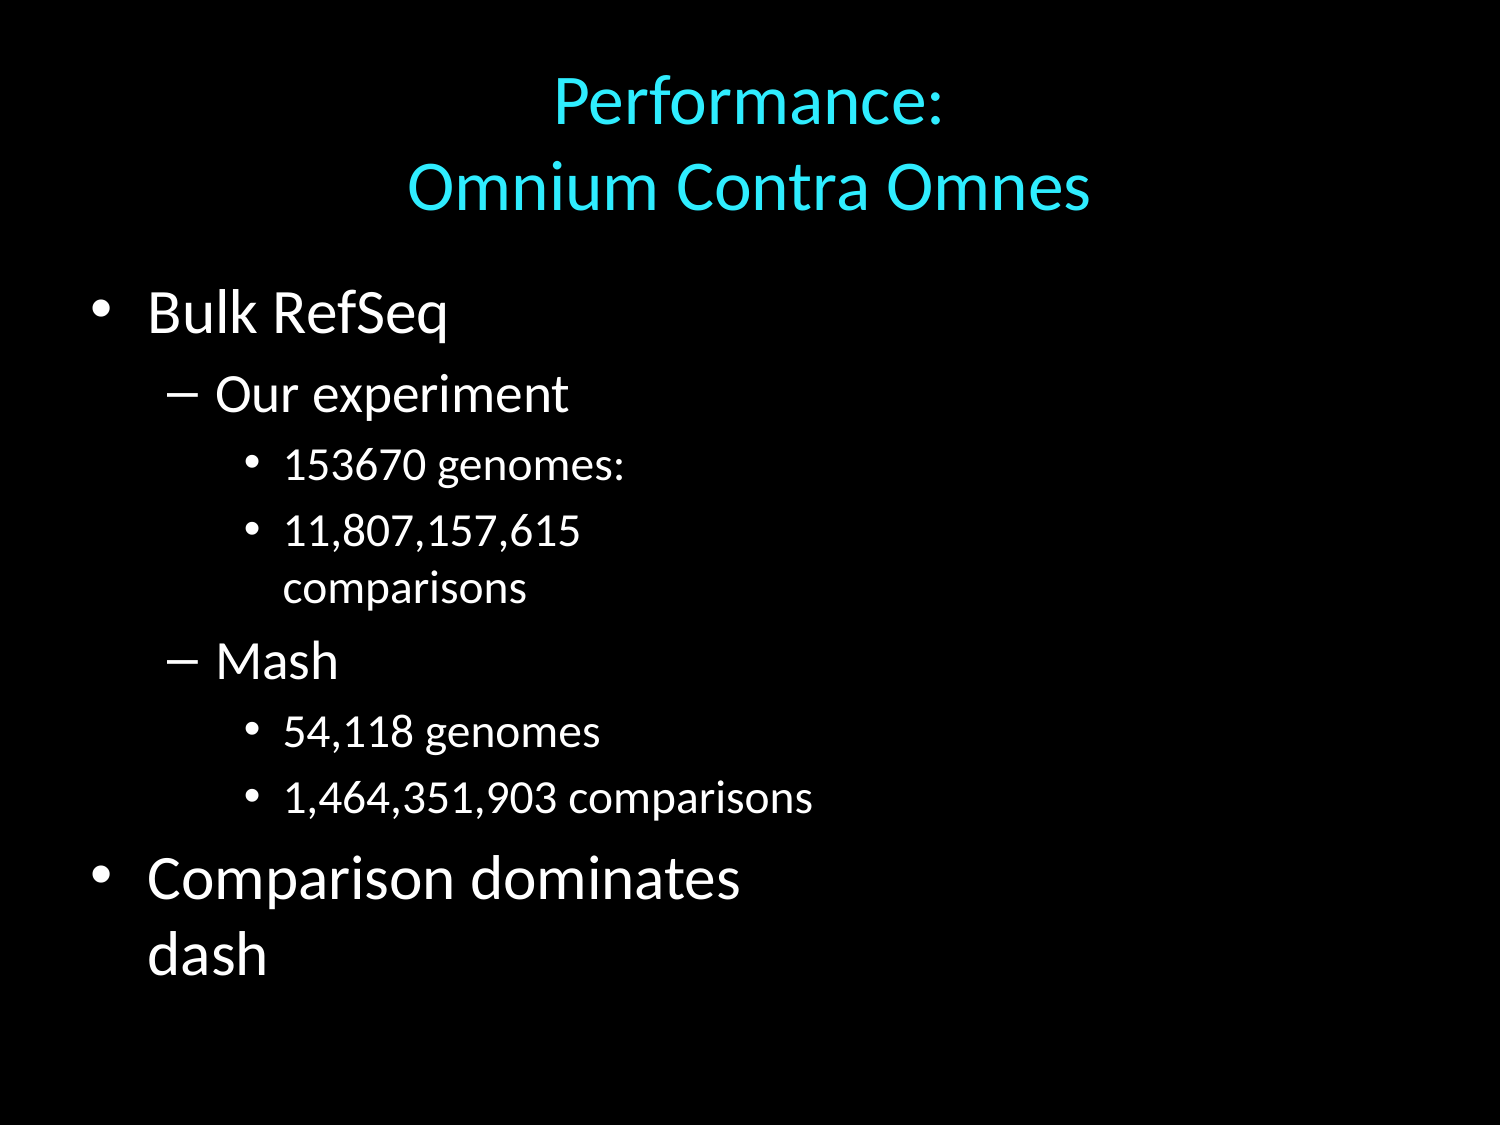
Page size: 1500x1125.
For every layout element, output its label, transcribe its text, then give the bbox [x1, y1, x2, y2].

title Performance: Omnium Contra Omnes [75, 45, 1425, 233]
list Bulk RefSeq Our experiment 153670 genomes: 11,807,157,615 comparisons Mash 54,118 genomes 1,464,351,903 comparisons Comparison dominates dash [75, 262, 838, 1005]
